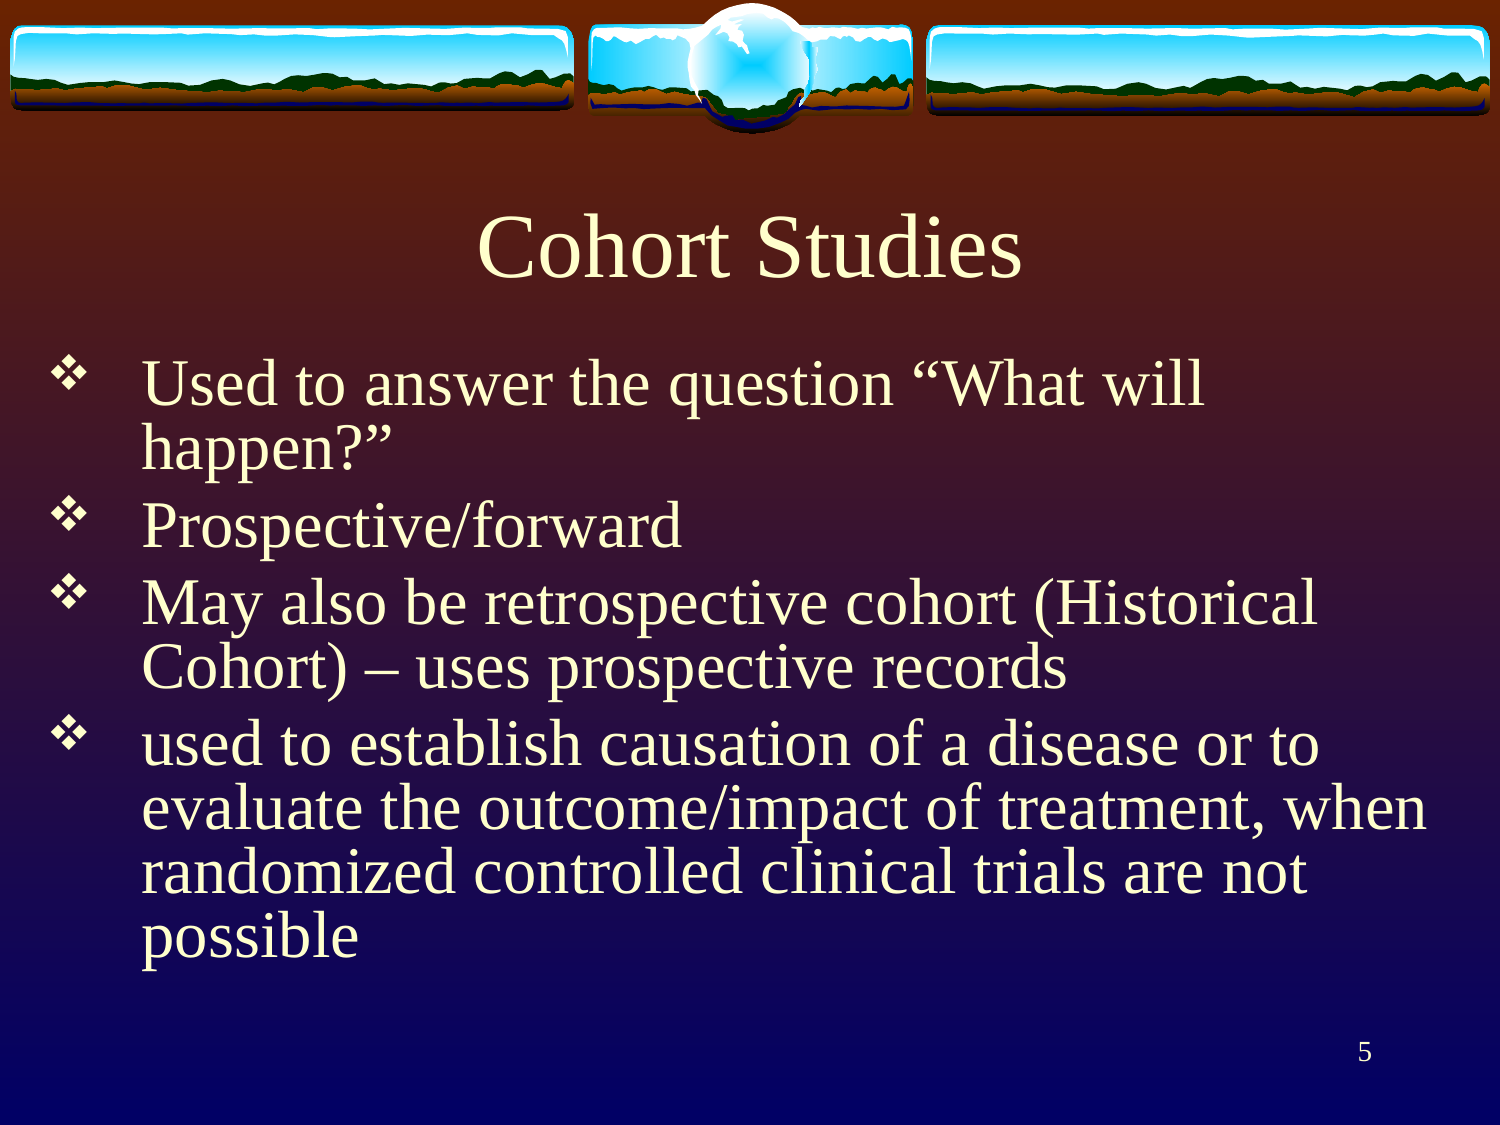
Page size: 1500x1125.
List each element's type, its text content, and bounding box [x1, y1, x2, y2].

title Cohort Studies [21, 145, 1480, 336]
slide_number 5 [1074, 1024, 1388, 1101]
list Used to answer the question “What will happen?” Prospective/forward May also be retrospective cohort (Historical Cohort) – uses prospective records used to establish causation of a disease or to evaluate the outcome/impact of treatment, when randomized controlled clinical trials are not possible [21, 346, 1482, 1026]
